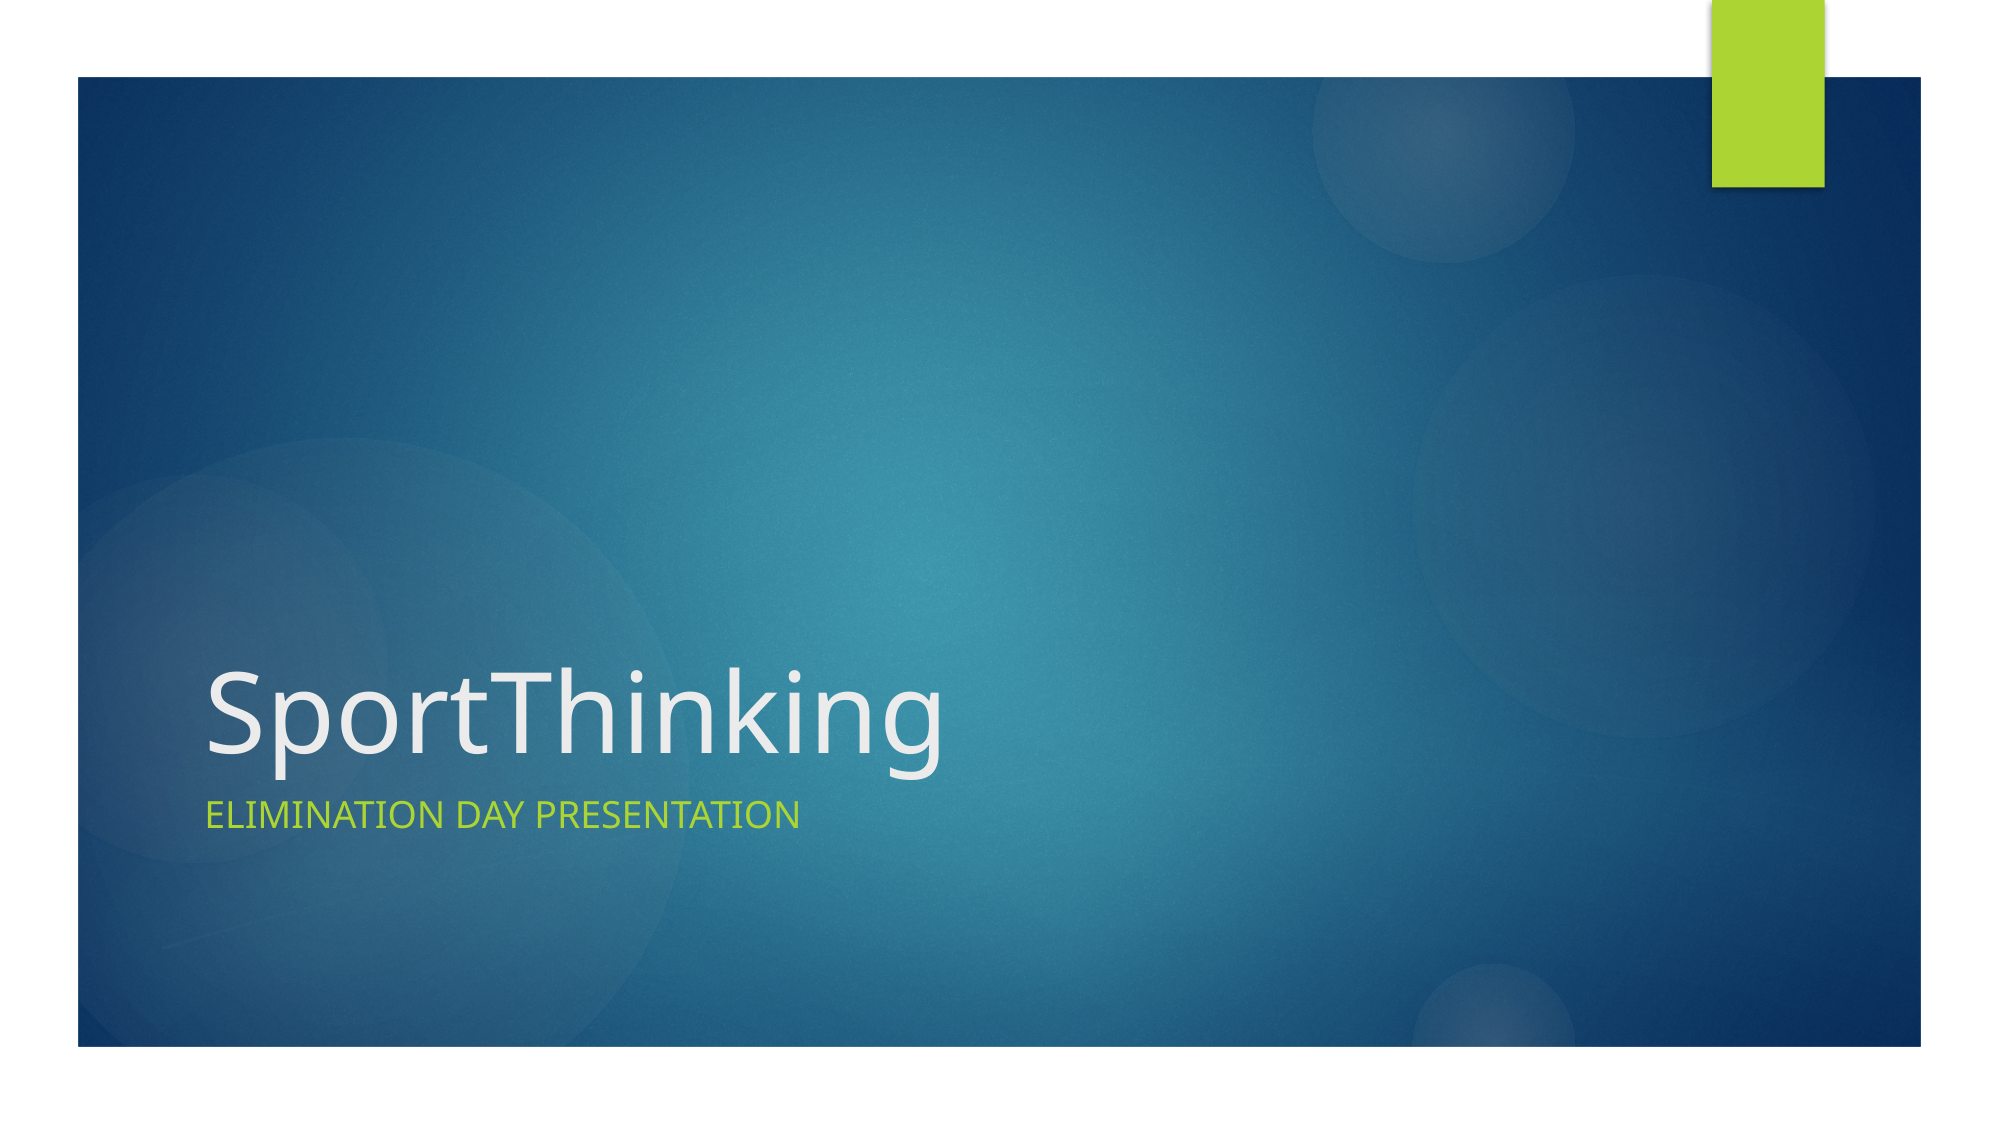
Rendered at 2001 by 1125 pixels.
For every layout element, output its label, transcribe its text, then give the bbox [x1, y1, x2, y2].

subtitle Elimination day presentation [189, 783, 1638, 925]
title SportThinking [189, 344, 1638, 783]
